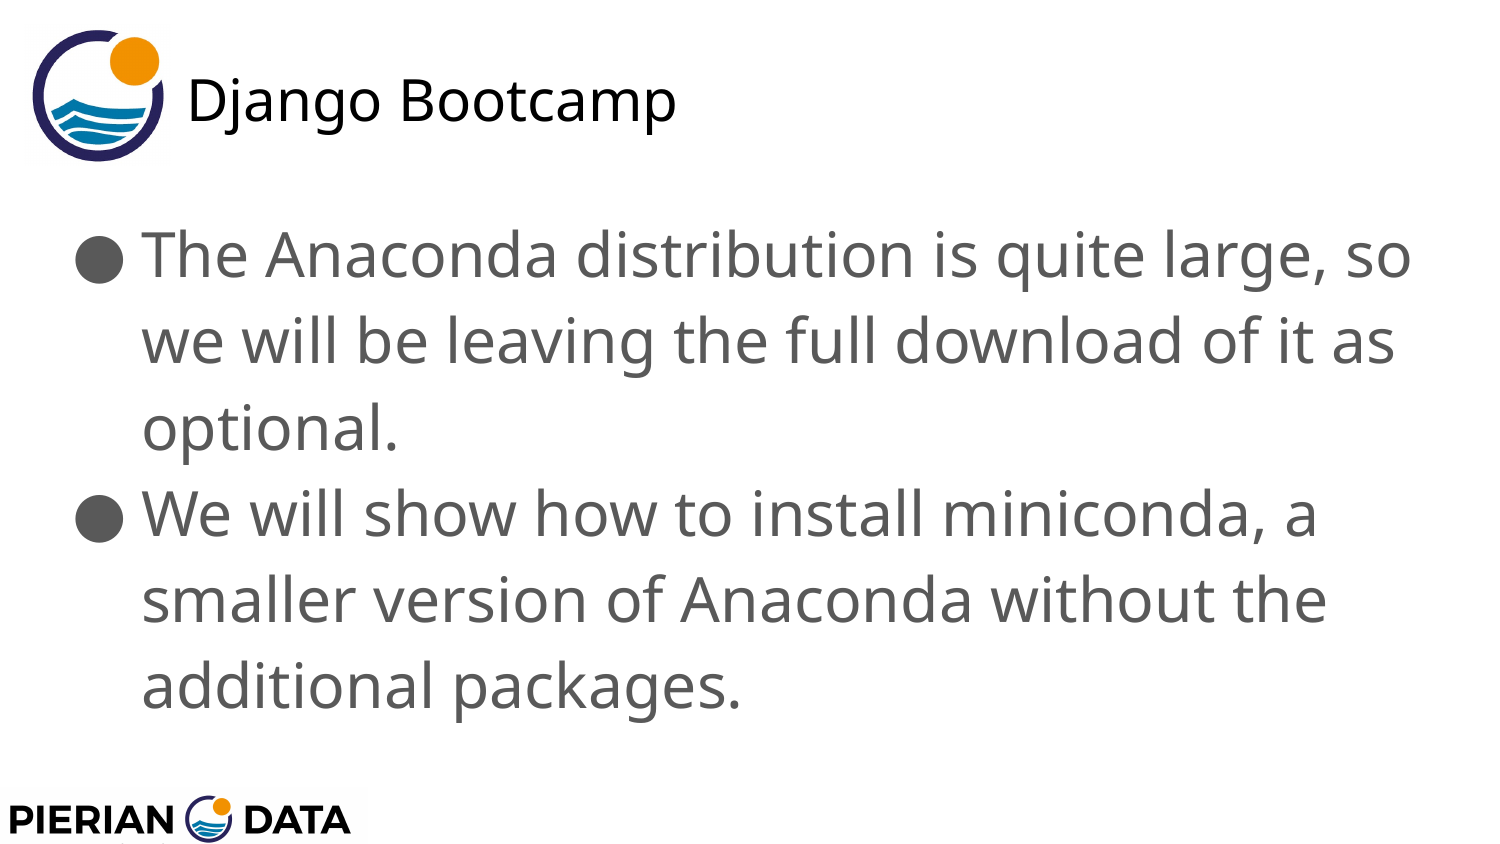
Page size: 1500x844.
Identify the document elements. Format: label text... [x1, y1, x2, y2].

picture [0, 787, 368, 844]
list The Anaconda distribution is quite large, so we will be leaving the full download of it as optional. We will show how to install miniconda, a smaller version of Anaconda without the additional packages. [51, 189, 1449, 750]
picture [24, 24, 172, 167]
title Django Bootcamp [176, 48, 1449, 143]
